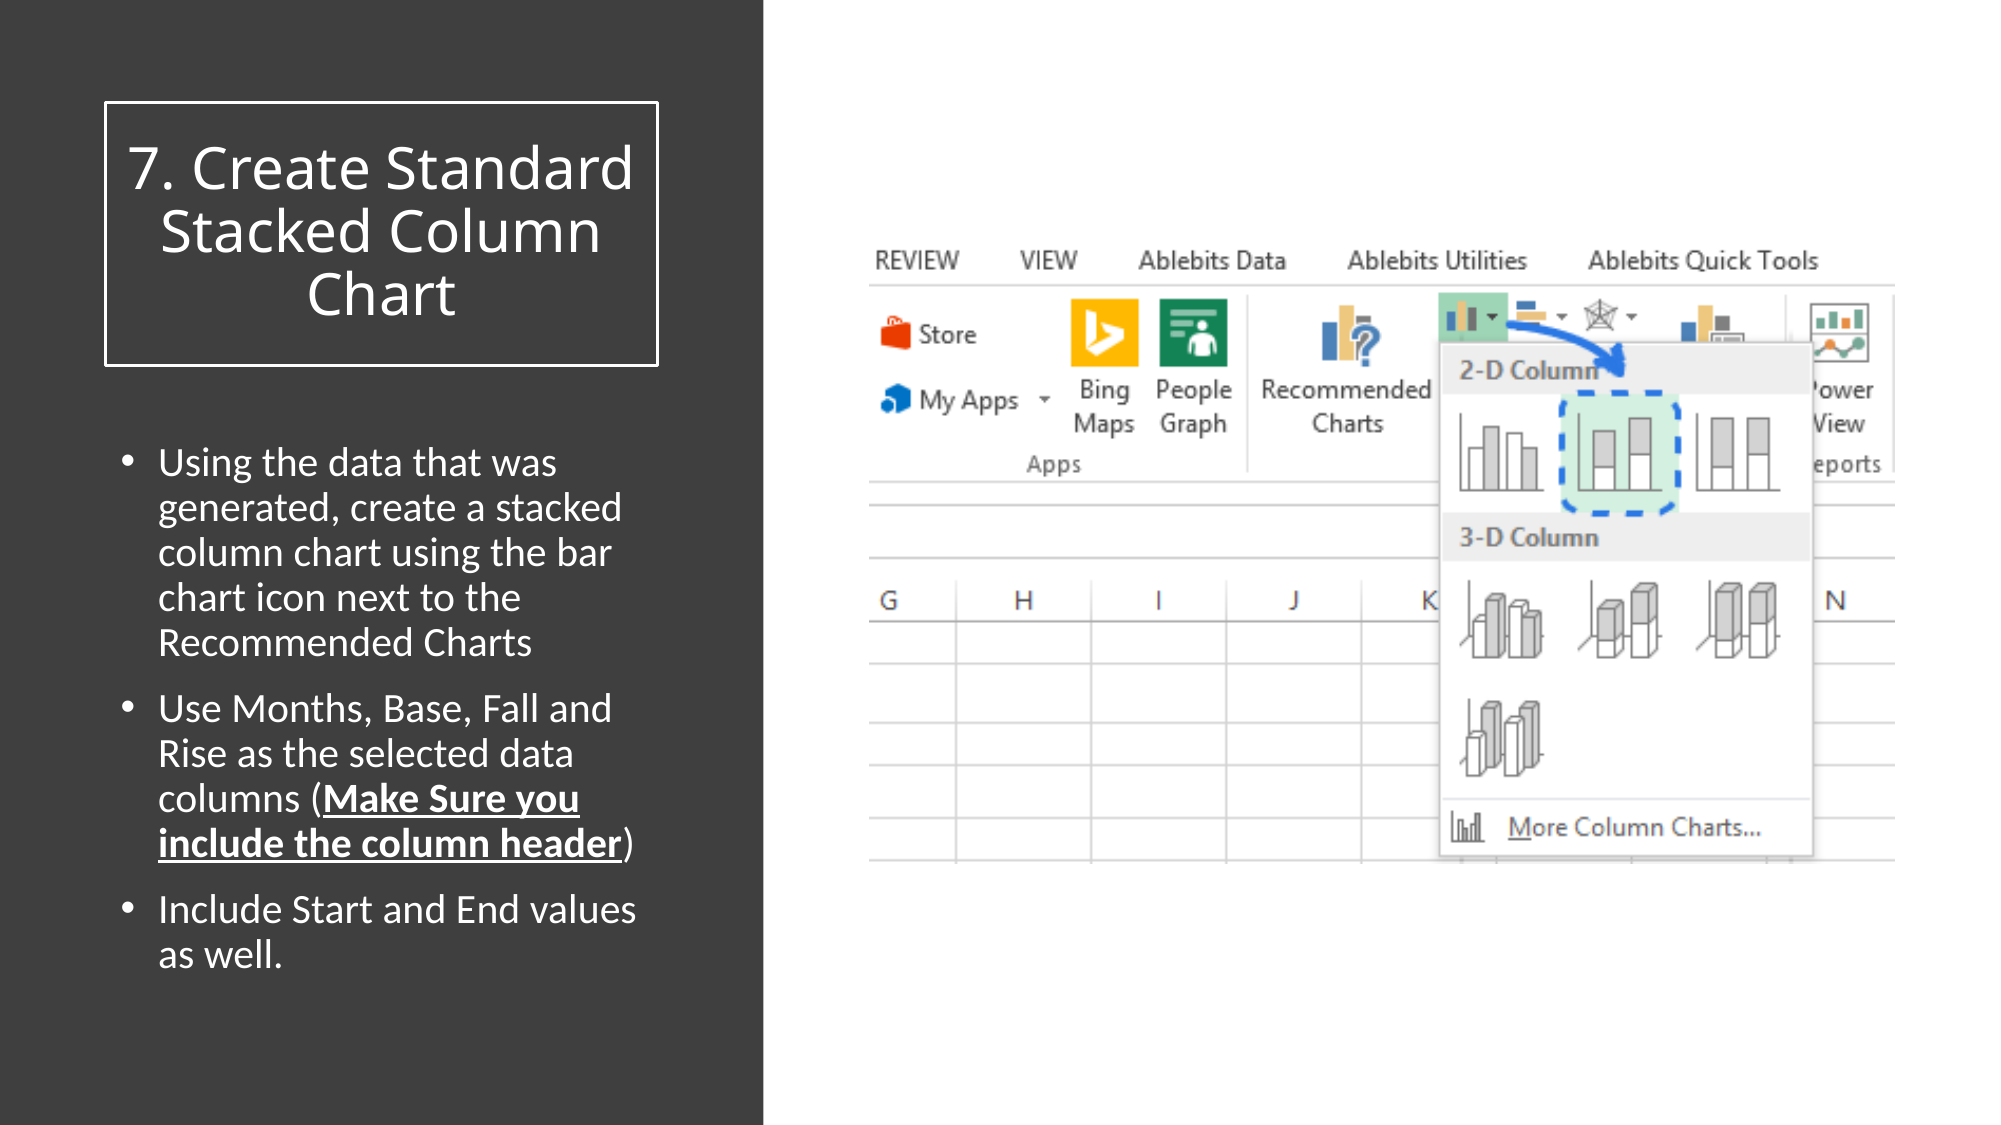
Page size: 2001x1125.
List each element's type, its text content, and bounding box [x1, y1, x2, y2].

title 7. Create Standard Stacked Column Chart [105, 102, 658, 366]
text_box [0, 0, 764, 1125]
list Using the data that was generated, create a stacked column chart using the bar chart icon next to the Recommended Charts Use Months, Base, Fall and Rise as the selected data columns (Make Sure you include the column header) Include Start and End values as well. [105, 432, 658, 994]
picture [869, 234, 1895, 864]
